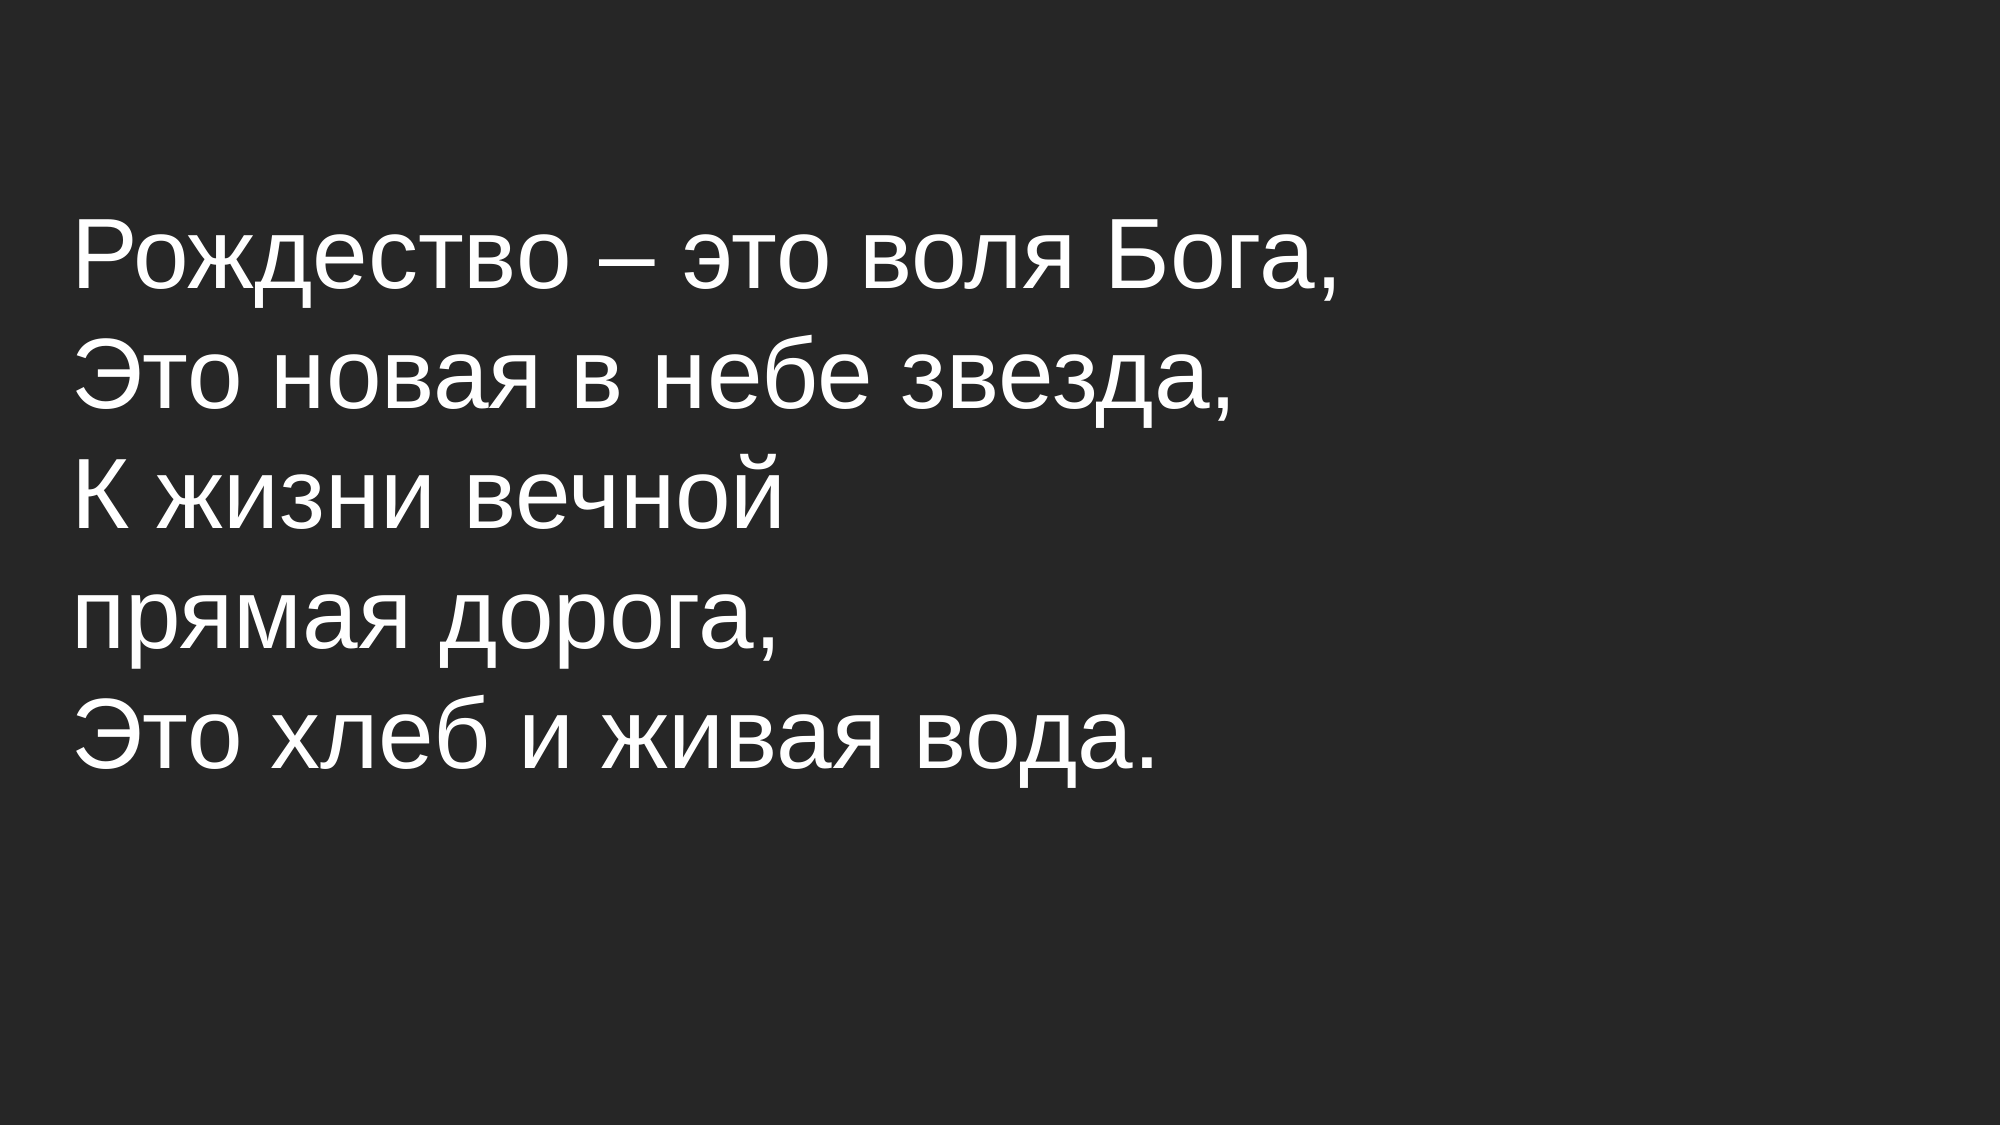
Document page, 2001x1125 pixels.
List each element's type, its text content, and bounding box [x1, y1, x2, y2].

text_box Рождество – это воля Бога, Это новая в небе звезда, К жизни вечной прямая дорога, Это хлеб и живая вода. [56, 55, 1894, 922]
